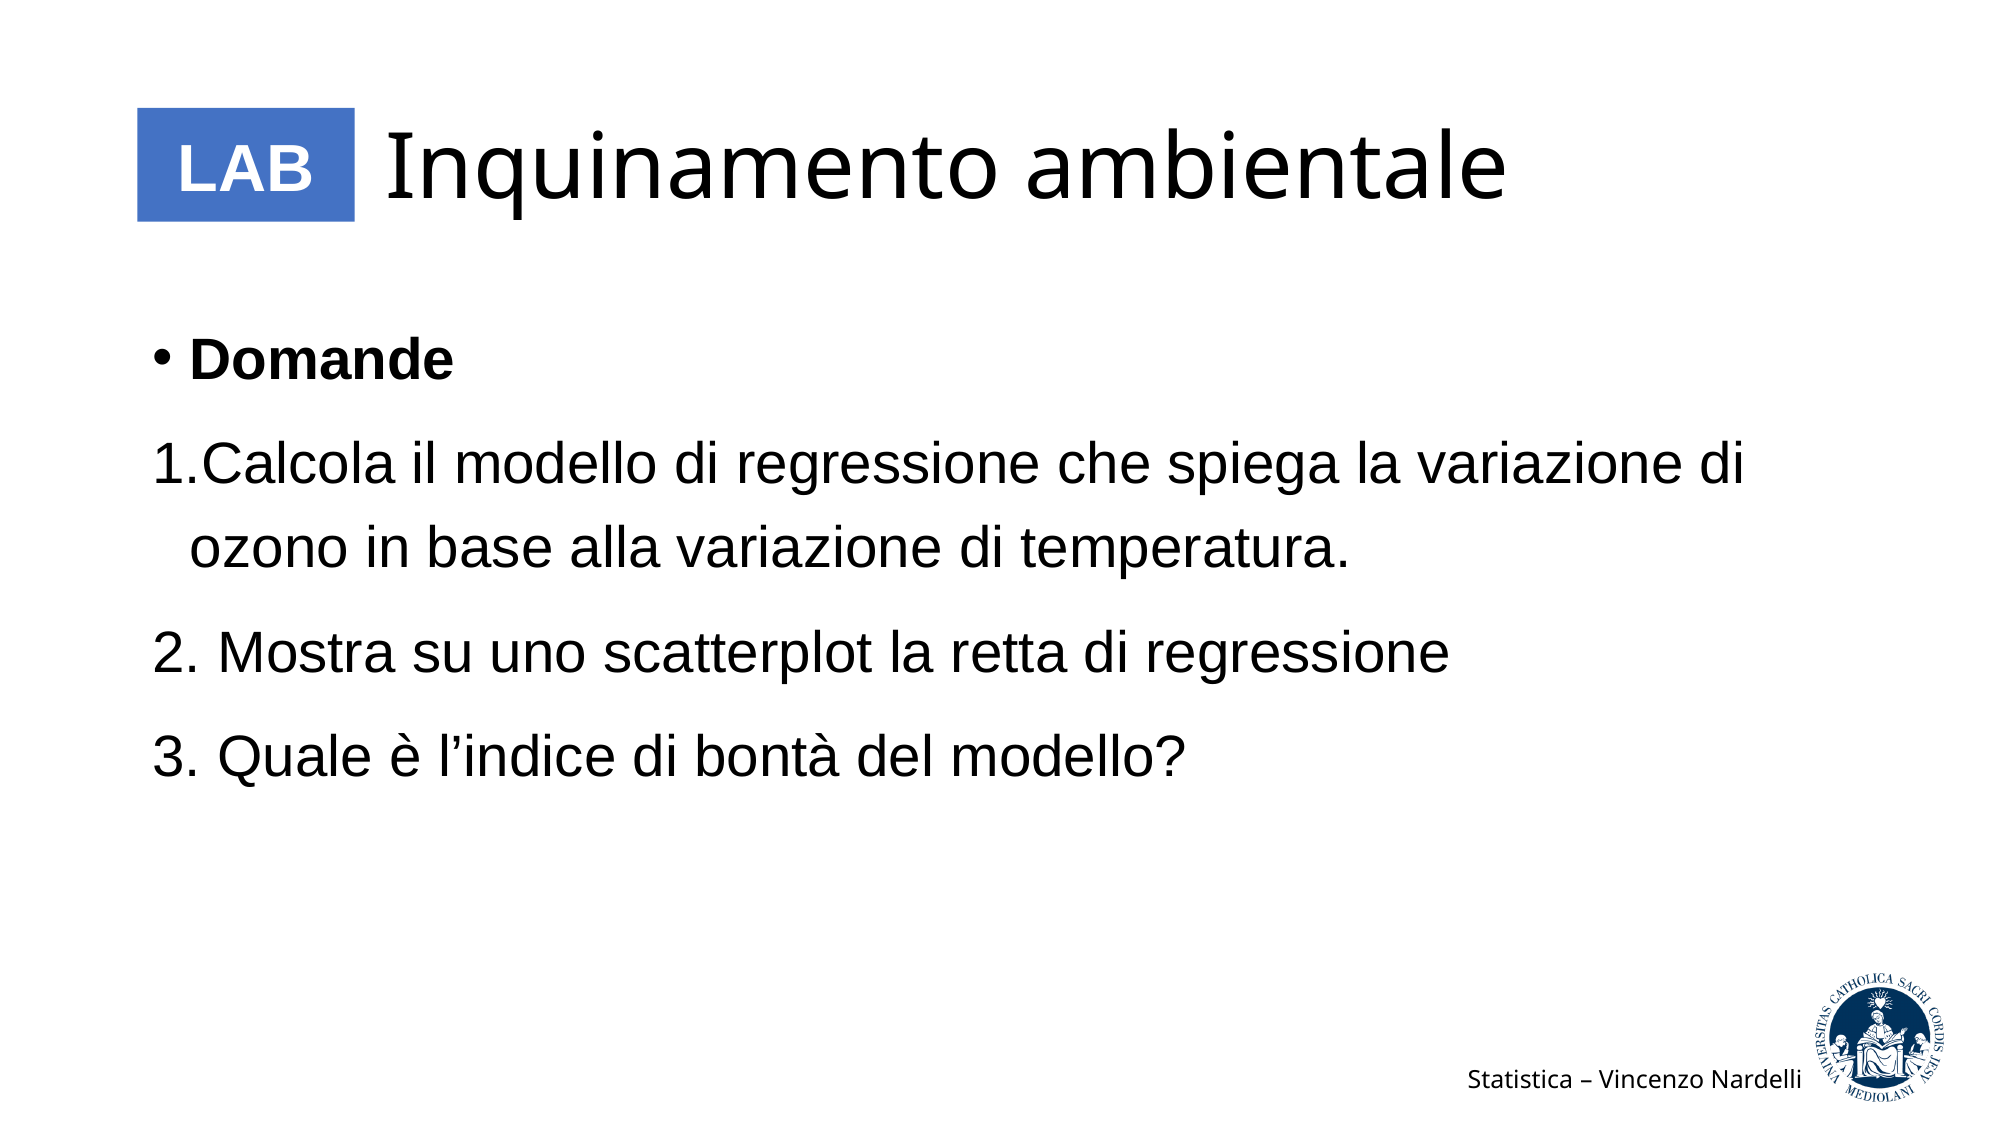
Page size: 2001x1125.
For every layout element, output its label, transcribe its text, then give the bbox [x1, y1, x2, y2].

text_box LAB [136, 107, 356, 223]
list Domande Calcola il modello di regressione che spiega la variazione di ozono in base alla variazione di temperatura. Mostra su uno scatterplot la retta di regressione Quale è l’indice di bontà del modello? [137, 299, 1863, 1014]
picture [1815, 973, 1944, 1102]
title Inquinamento ambientale [370, 59, 1863, 278]
text_box Statistica – Vincenzo Nardelli [1366, 1037, 1815, 1102]
